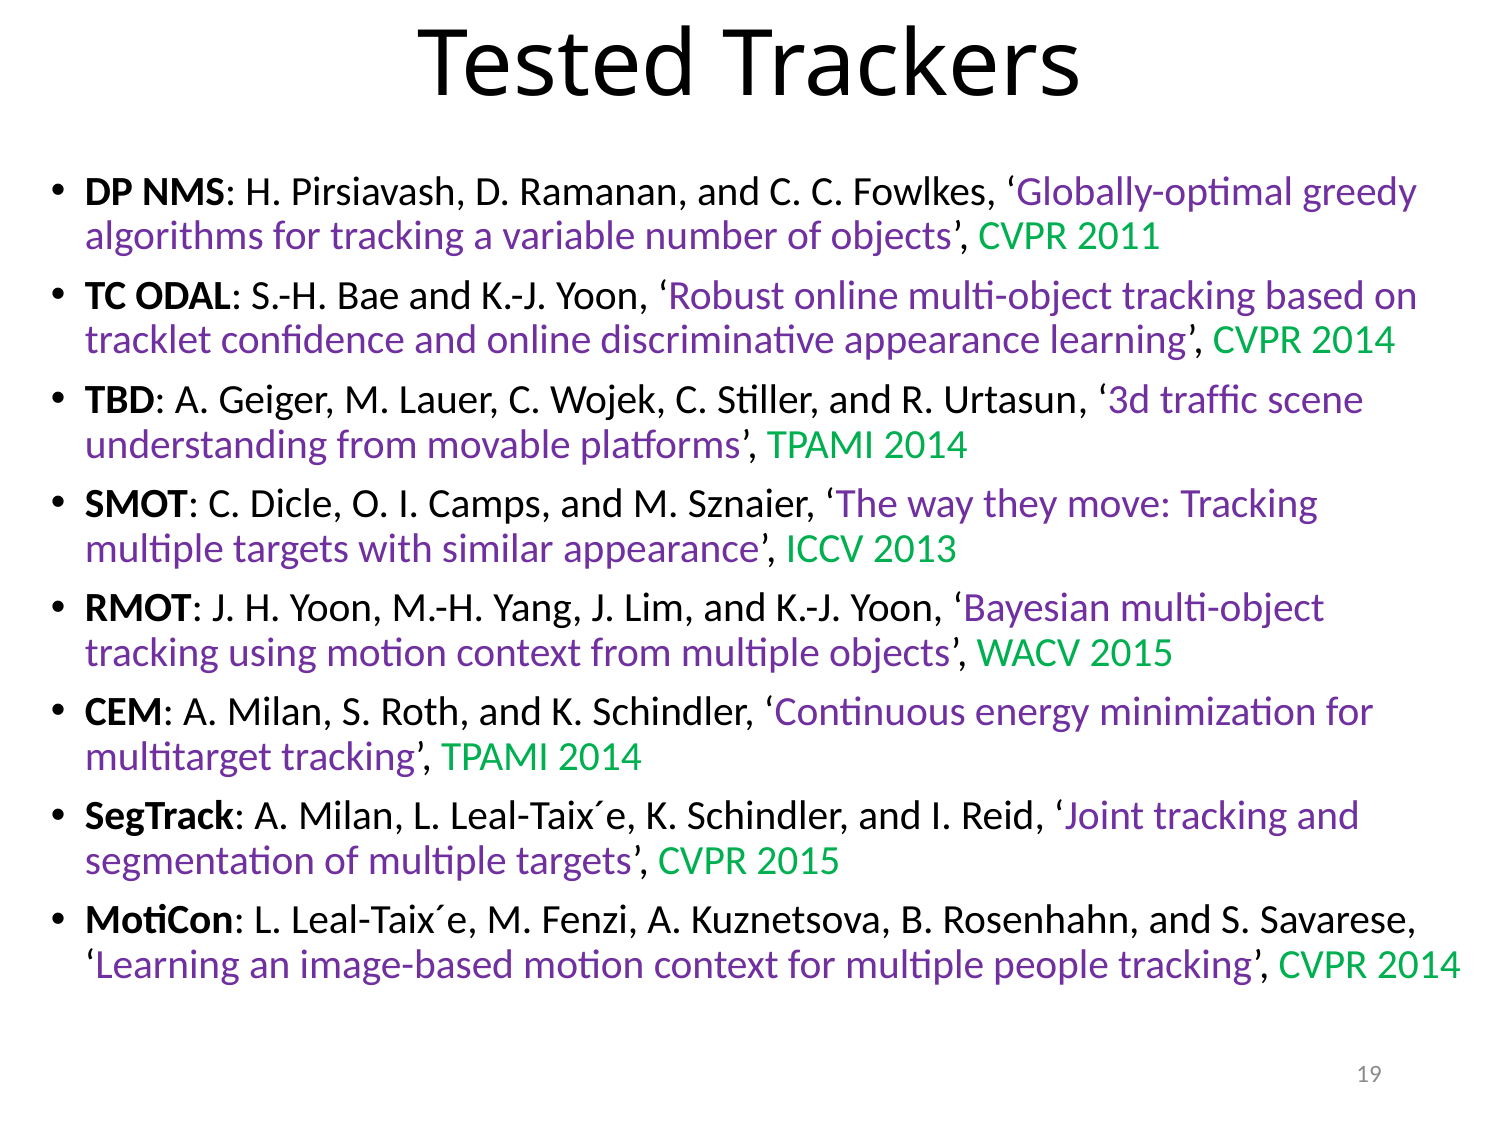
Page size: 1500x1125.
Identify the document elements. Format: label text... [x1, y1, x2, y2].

slide_number 19 [1059, 1042, 1397, 1103]
list DP NMS: H. Pirsiavash, D. Ramanan, and C. C. Fowlkes, ‘Globally-optimal greedy algorithms for tracking a variable number of objects’, CVPR 2011 TC ODAL: S.-H. Bae and K.-J. Yoon, ‘Robust online multi-object tracking based on tracklet conﬁdence and online discriminative appearance learning’, CVPR 2014 TBD: A. Geiger, M. Lauer, C. Wojek, C. Stiller, and R. Urtasun, ‘3d trafﬁc scene understanding from movable platforms’, TPAMI 2014 SMOT: C. Dicle, O. I. Camps, and M. Sznaier, ‘The way they move: Tracking multiple targets with similar appearance’, ICCV 2013 RMOT: J. H. Yoon, M.-H. Yang, J. Lim, and K.-J. Yoon, ‘Bayesian multi-object tracking using motion context from multiple objects’, WACV 2015 CEM: A. Milan, S. Roth, and K. Schindler, ‘Continuous energy minimization for multitarget tracking’, TPAMI 2014 SegTrack: A. Milan, L. Leal-Taix´e, K. Schindler, and I. Reid, ‘Joint tracking and segmentation of multiple targets’, CVPR 2015 MotiCon: L. Leal-Taix´e, M. Fenzi, A. Kuznetsova, B. Rosenhahn, and S. Savarese, ‘Learning an image-based motion context for multiple people tracking’, CVPR 2014 [35, 162, 1480, 1035]
title Tested Trackers [77, 7, 1423, 124]
